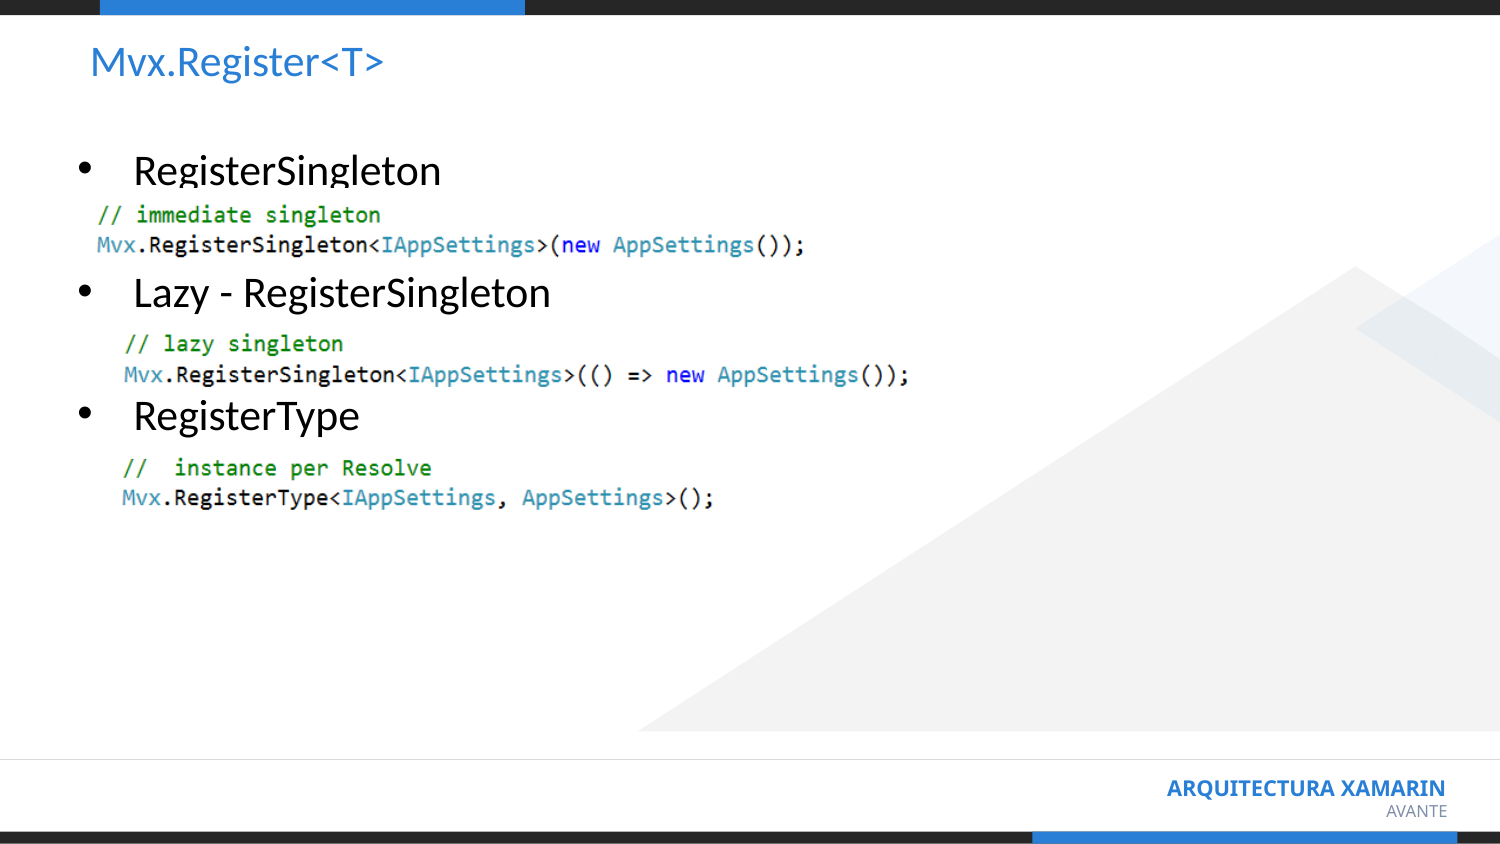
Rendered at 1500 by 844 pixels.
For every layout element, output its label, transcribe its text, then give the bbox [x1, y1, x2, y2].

title Mvx.Register<T> [75, 25, 1217, 166]
picture [115, 324, 937, 393]
picture [113, 445, 798, 536]
picture [88, 188, 828, 268]
list RegisterSingleton Lazy - RegisterSingleton RegisterType [62, 134, 1030, 692]
